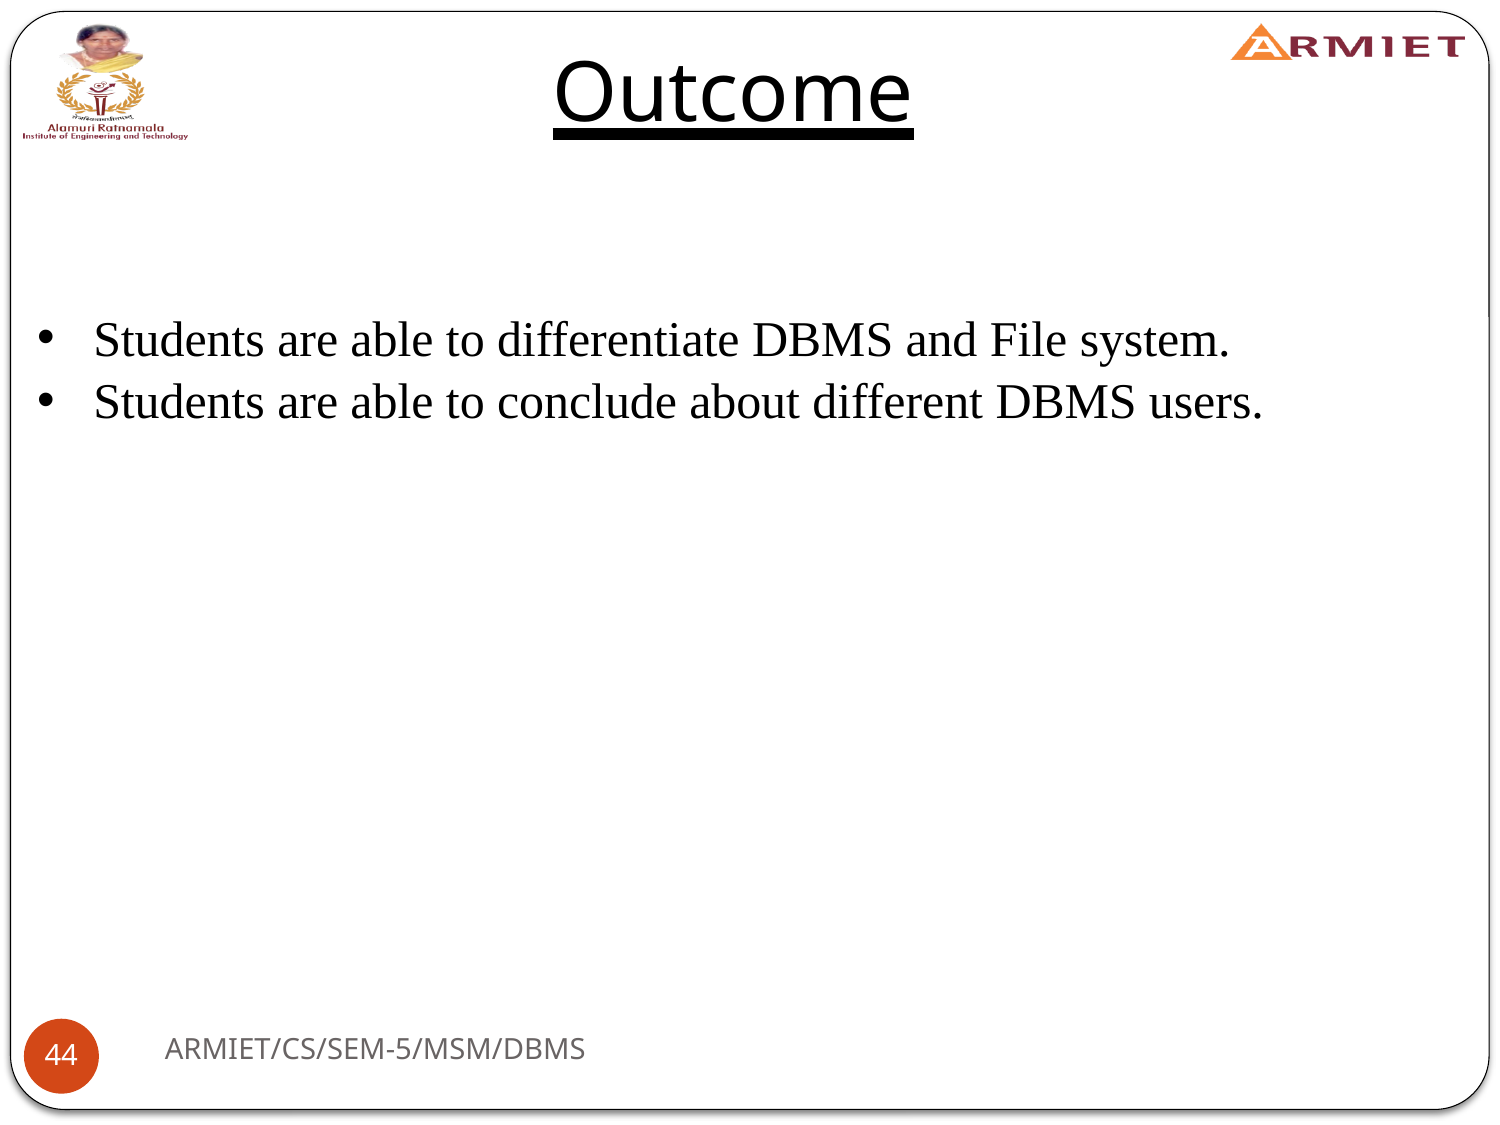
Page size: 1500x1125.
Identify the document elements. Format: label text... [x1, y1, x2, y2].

picture [23, 23, 188, 141]
footer ARMIET/CS/SEM-5/MSM/DBMS [150, 1012, 800, 1088]
slide_number 44 [23, 1018, 99, 1094]
picture [1230, 23, 1466, 61]
title Outcome [304, 0, 1160, 139]
text_box Students are able to differentiate DBMS and File system. Students are able to conclude about different DBMS users. [35, 304, 1476, 429]
